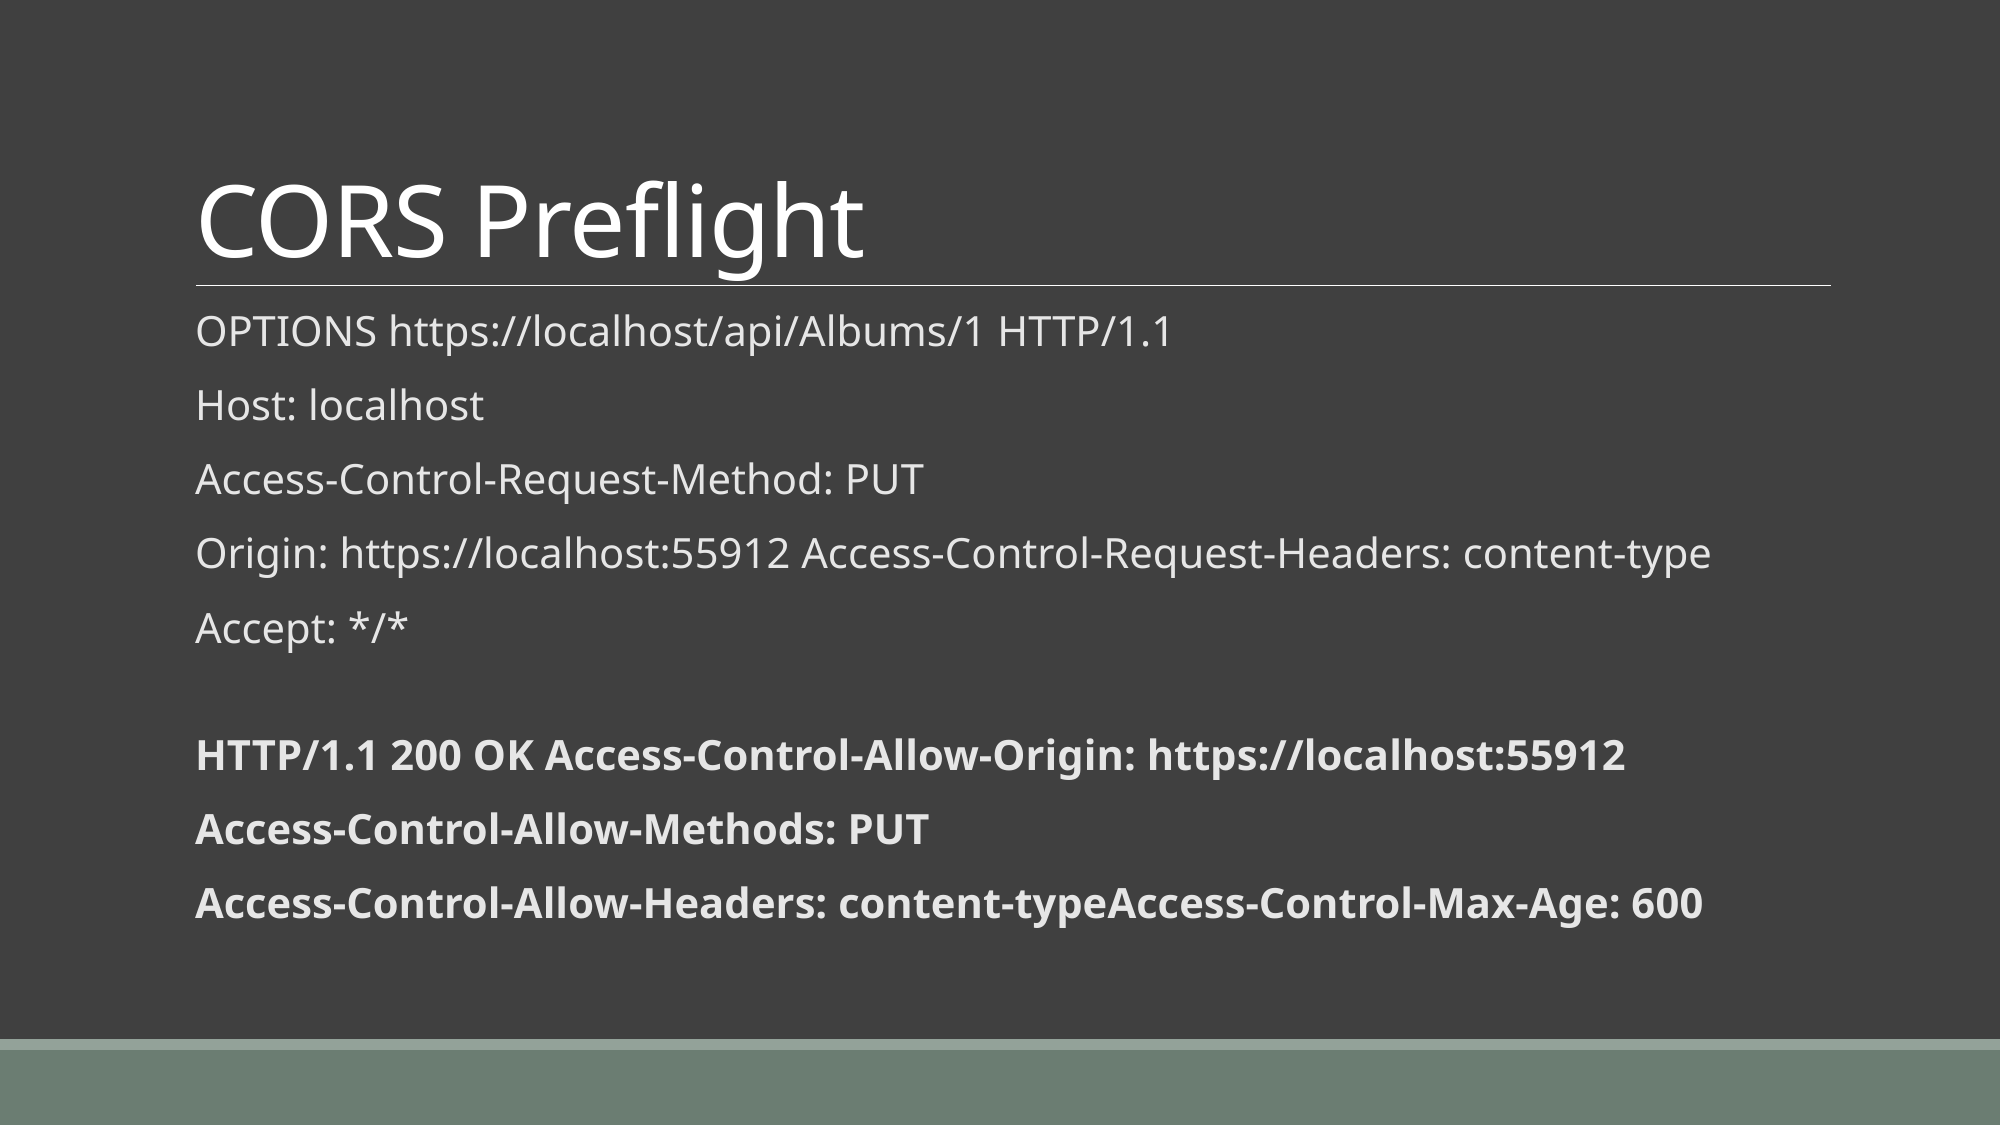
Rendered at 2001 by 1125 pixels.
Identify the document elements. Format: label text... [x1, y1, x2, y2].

list HTTP/1.1 200 OK Access-Control-Allow-Origin: https://localhost:55912 Access-Control-Allow-Methods: PUT Access-Control-Allow-Headers: content-typeAccess-Control-Max-Age: 600 [180, 726, 1820, 965]
list OPTIONS https://localhost/api/Albums/1 HTTP/1.1 Host: localhost Access-Control-Request-Method: PUT Origin: https://localhost:55912 Access-Control-Request-Headers: content-type Accept: */* [180, 302, 1830, 669]
title CORS Preflight [180, 47, 1830, 285]
